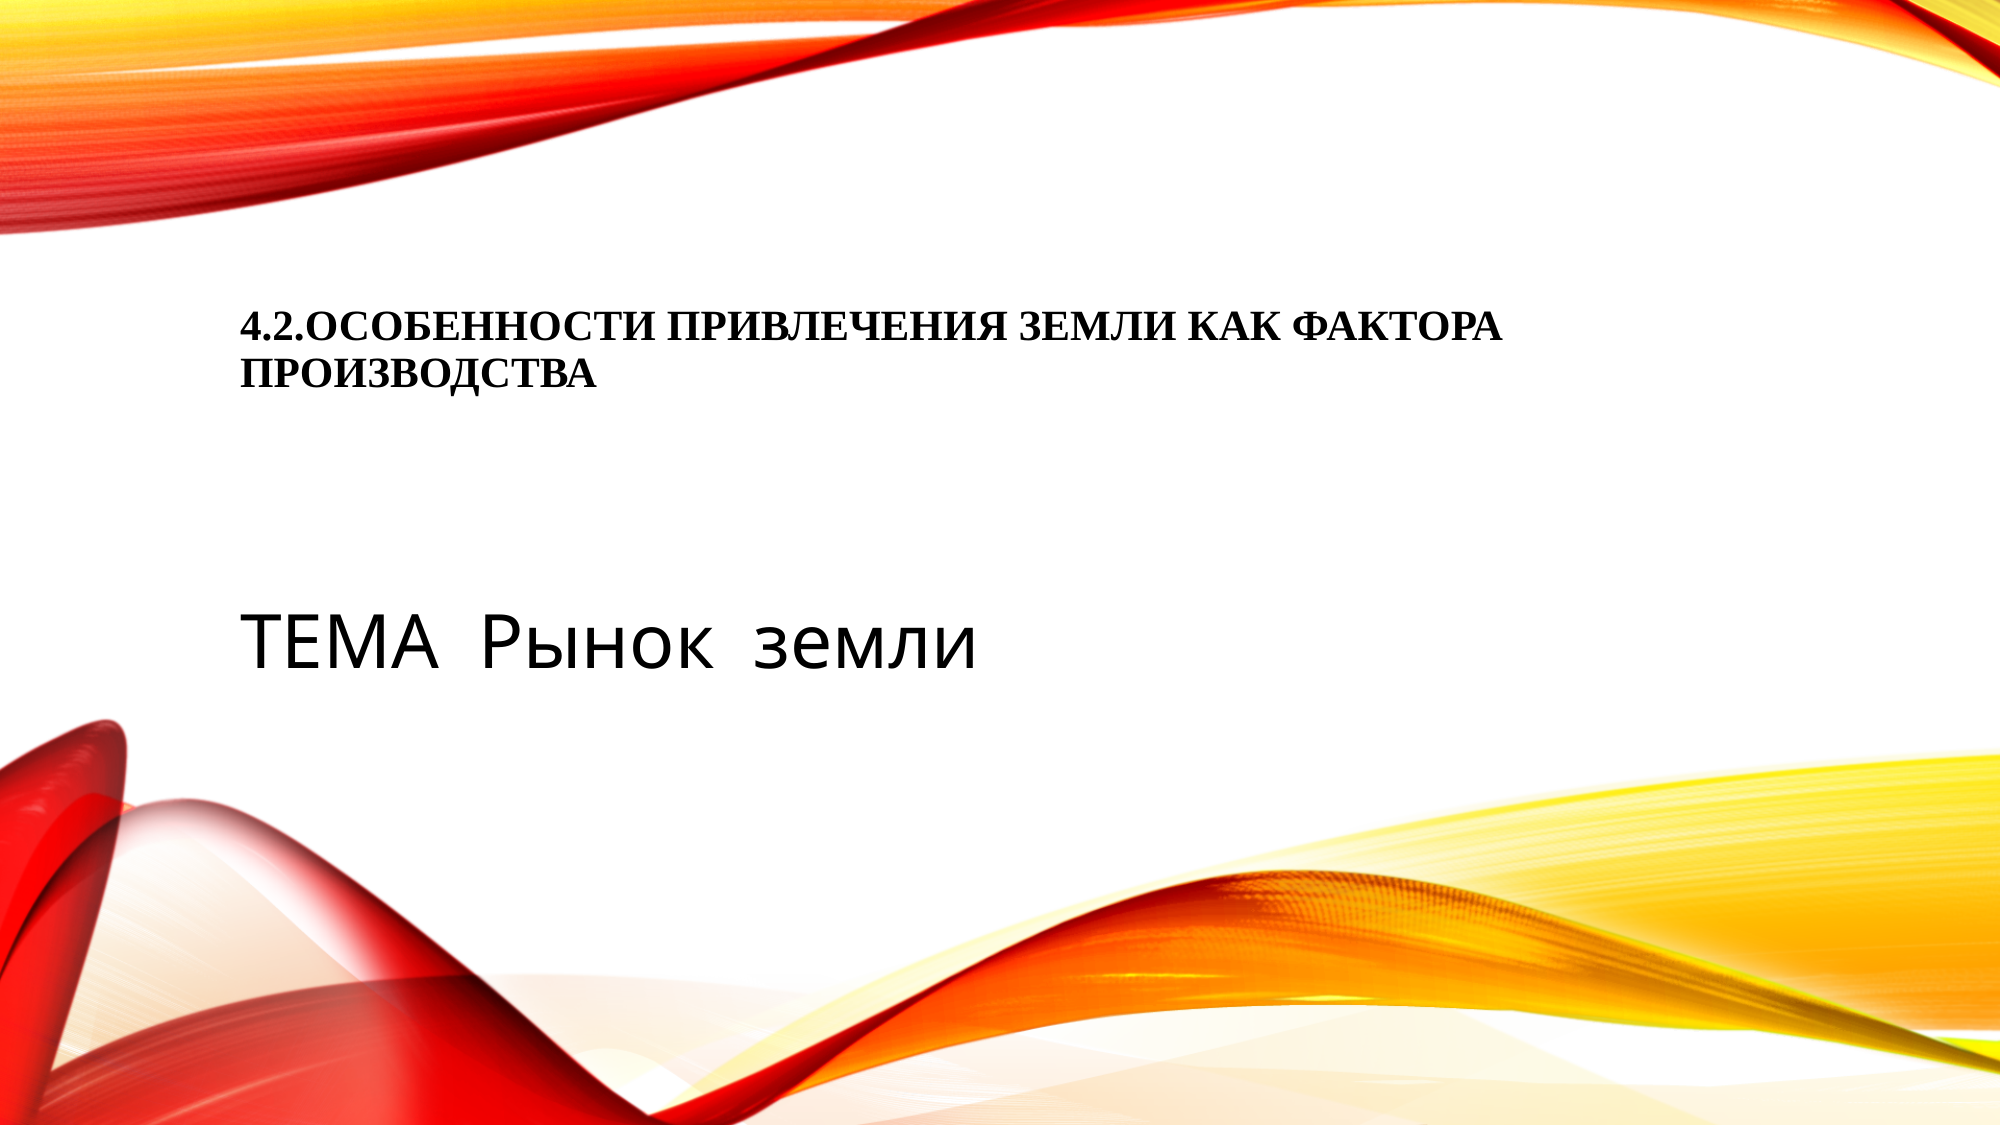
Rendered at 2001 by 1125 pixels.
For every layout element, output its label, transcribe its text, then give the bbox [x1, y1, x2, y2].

subtitle ТЕМА Рынок земли [225, 595, 1775, 709]
title 4.2.Особенности привлечения земли как фактора производства [225, 295, 1775, 595]
picture [0, 717, 2000, 1125]
picture [0, 0, 2000, 237]
